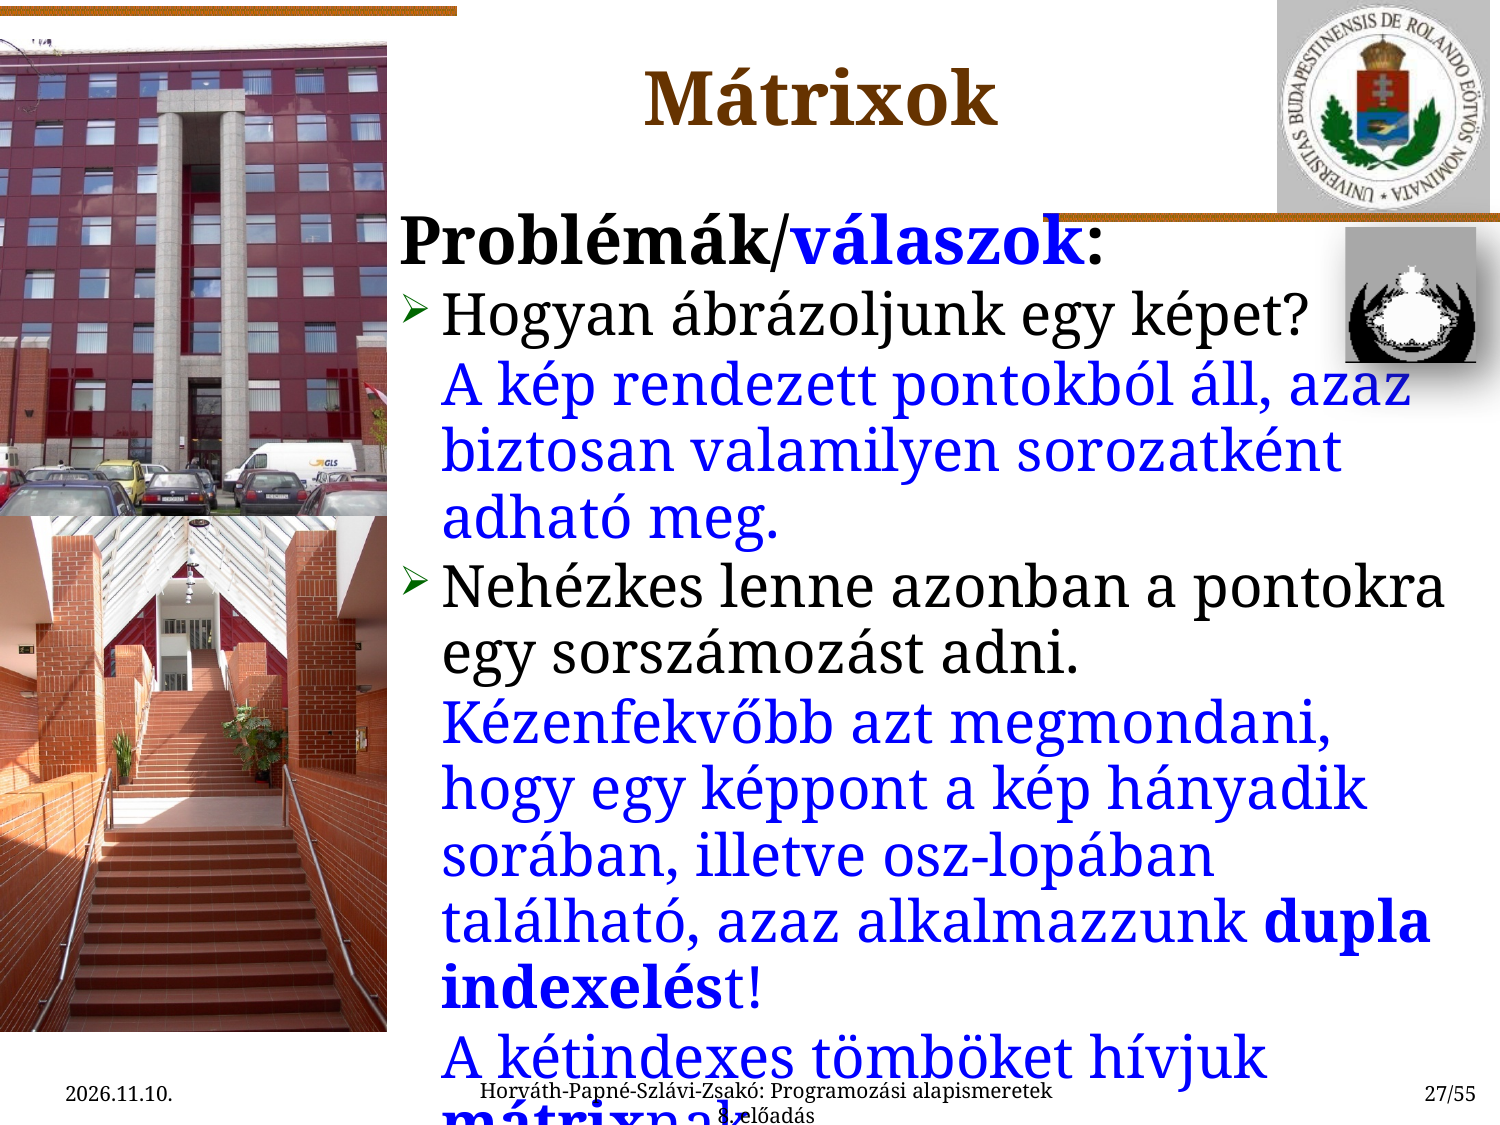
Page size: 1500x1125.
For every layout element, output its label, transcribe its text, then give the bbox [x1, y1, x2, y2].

picture [0, 0, 457, 24]
picture [0, 39, 387, 1032]
list Problémák/válaszok: Hogyan ábrázoljunk egy képet? A kép rendezett pontokból áll, azaz biztosan valamilyen sorozatként adható meg. Nehézkes lenne azonban a pontokra egy sorszámozást adni. Kézenfekvőbb azt megmondani, hogy egy képpont a kép hányadik sorában, illetve osz-lopában található, azaz alkalmazzunk dupla indexelést! A kétindexes tömböket hívjuk mátrixnak. [384, 196, 1471, 1000]
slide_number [50, 1072, 392, 1125]
slide_number 27/55 [1149, 1072, 1492, 1125]
title Mátrixok [384, 4, 1259, 188]
picture [1277, 0, 1500, 363]
footer Horváth-Papné-Szlávi-Zsakó: Programozási alapismeretek 8. előadás [454, 1070, 1079, 1125]
